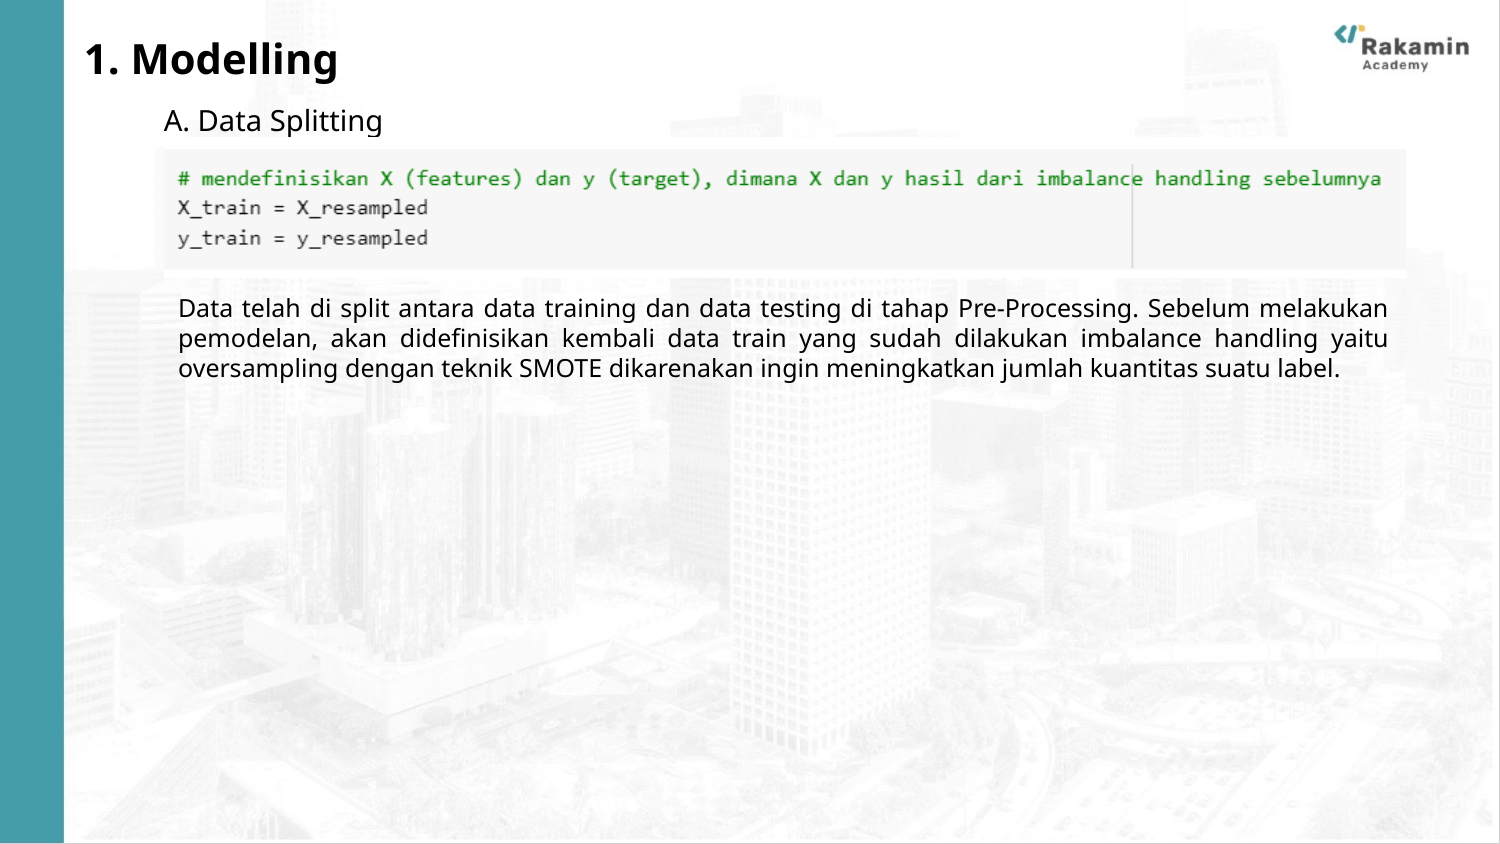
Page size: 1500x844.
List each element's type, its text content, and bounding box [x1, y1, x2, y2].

list A. Data Splitting [163, 285, 662, 577]
picture [0, 0, 1500, 844]
title 1. Modelling [84, 32, 835, 174]
text_box Data telah di split antara data training dan data testing di tahap Pre-Processing. Sebelum melakukan pemodelan, akan didefinisikan kembali data train yang sudah dilakukan imbalance handling yaitu oversampling dengan teknik SMOTE dikarenakan ingin meningkatkan jumlah kuantitas suatu label. [662, 285, 1406, 394]
list A. Data Splitting [163, 102, 662, 136]
